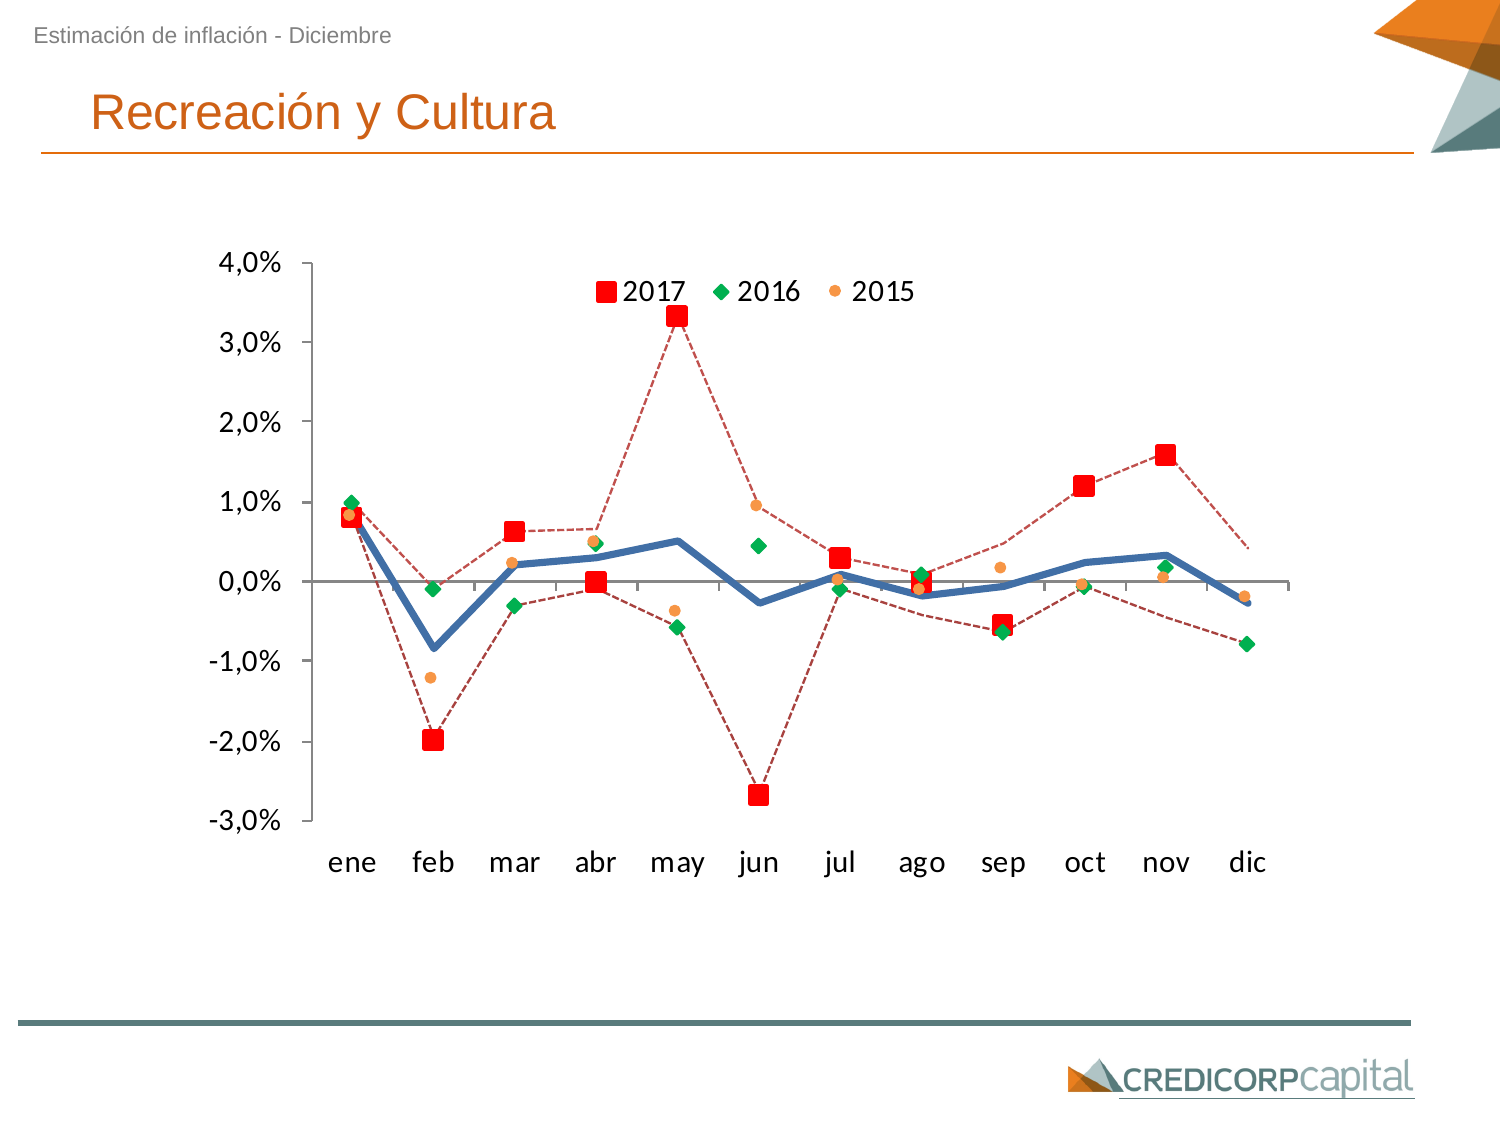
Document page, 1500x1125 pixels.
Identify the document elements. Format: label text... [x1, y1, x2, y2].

list Recreación y Cultura [75, 72, 1441, 180]
picture [1045, 1047, 1436, 1098]
list Estimación de inflación - Diciembre [18, 13, 556, 90]
picture [1337, 0, 1500, 212]
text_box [173, 242, 1326, 883]
